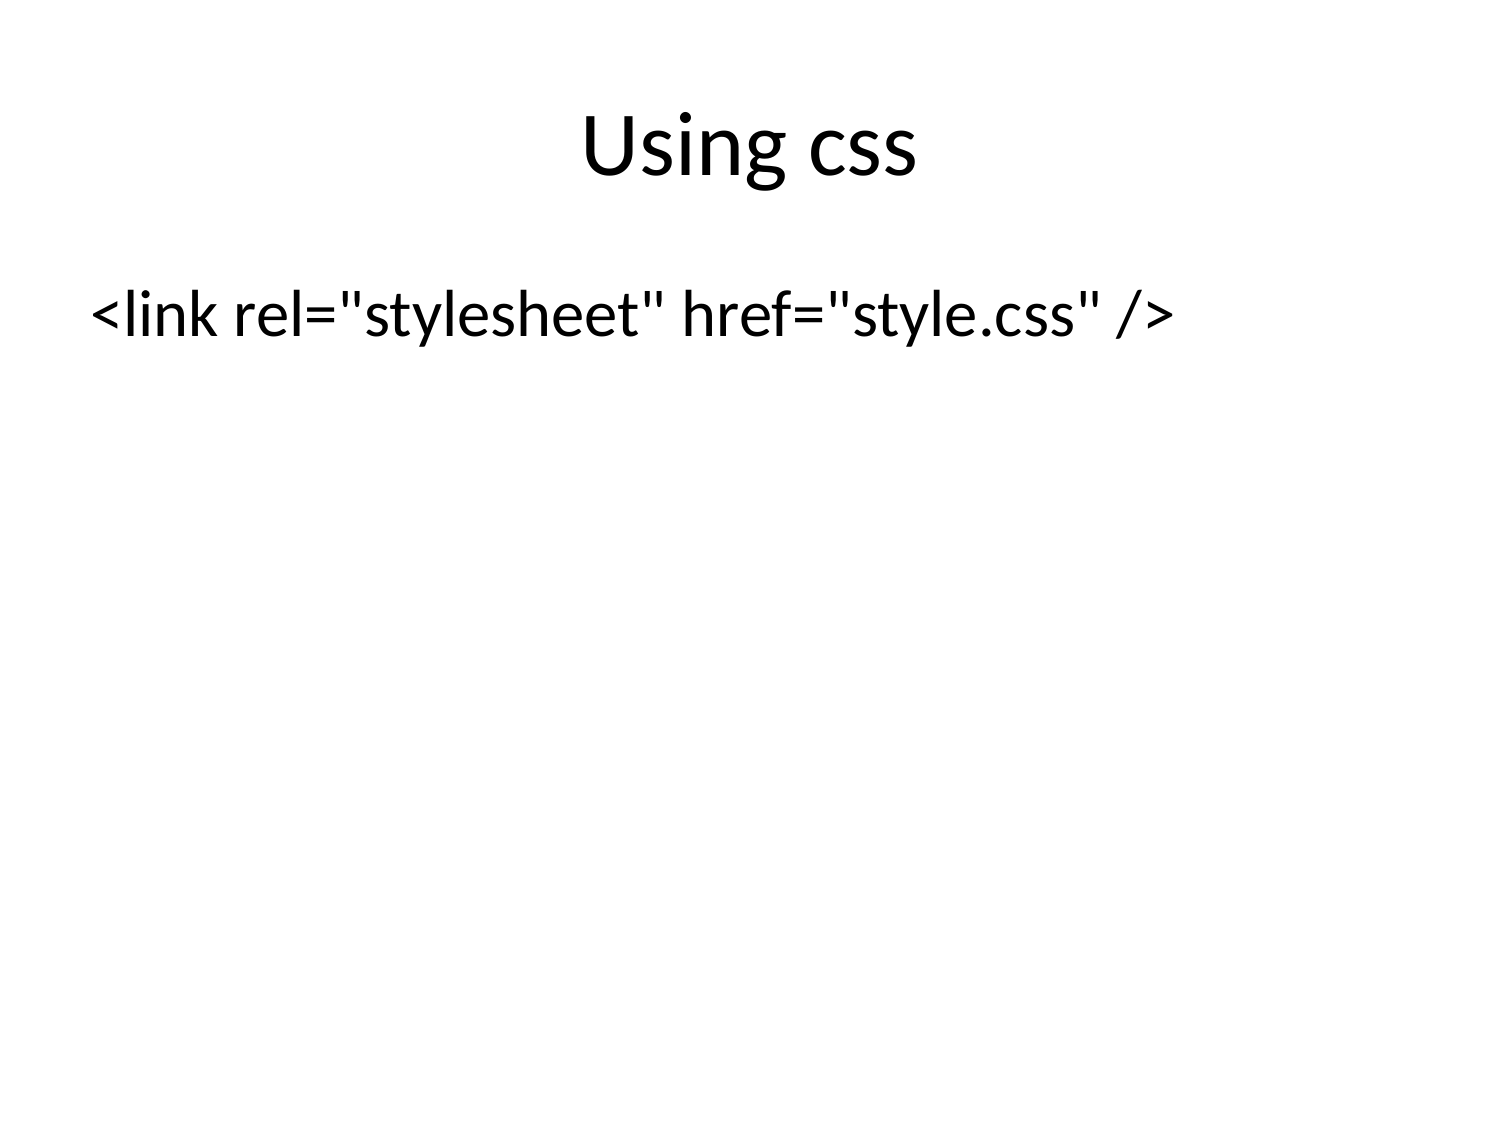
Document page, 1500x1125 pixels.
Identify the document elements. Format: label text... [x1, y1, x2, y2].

title Using css [75, 45, 1425, 233]
list <link rel="stylesheet" href="style.css" /> [75, 262, 1425, 1005]
